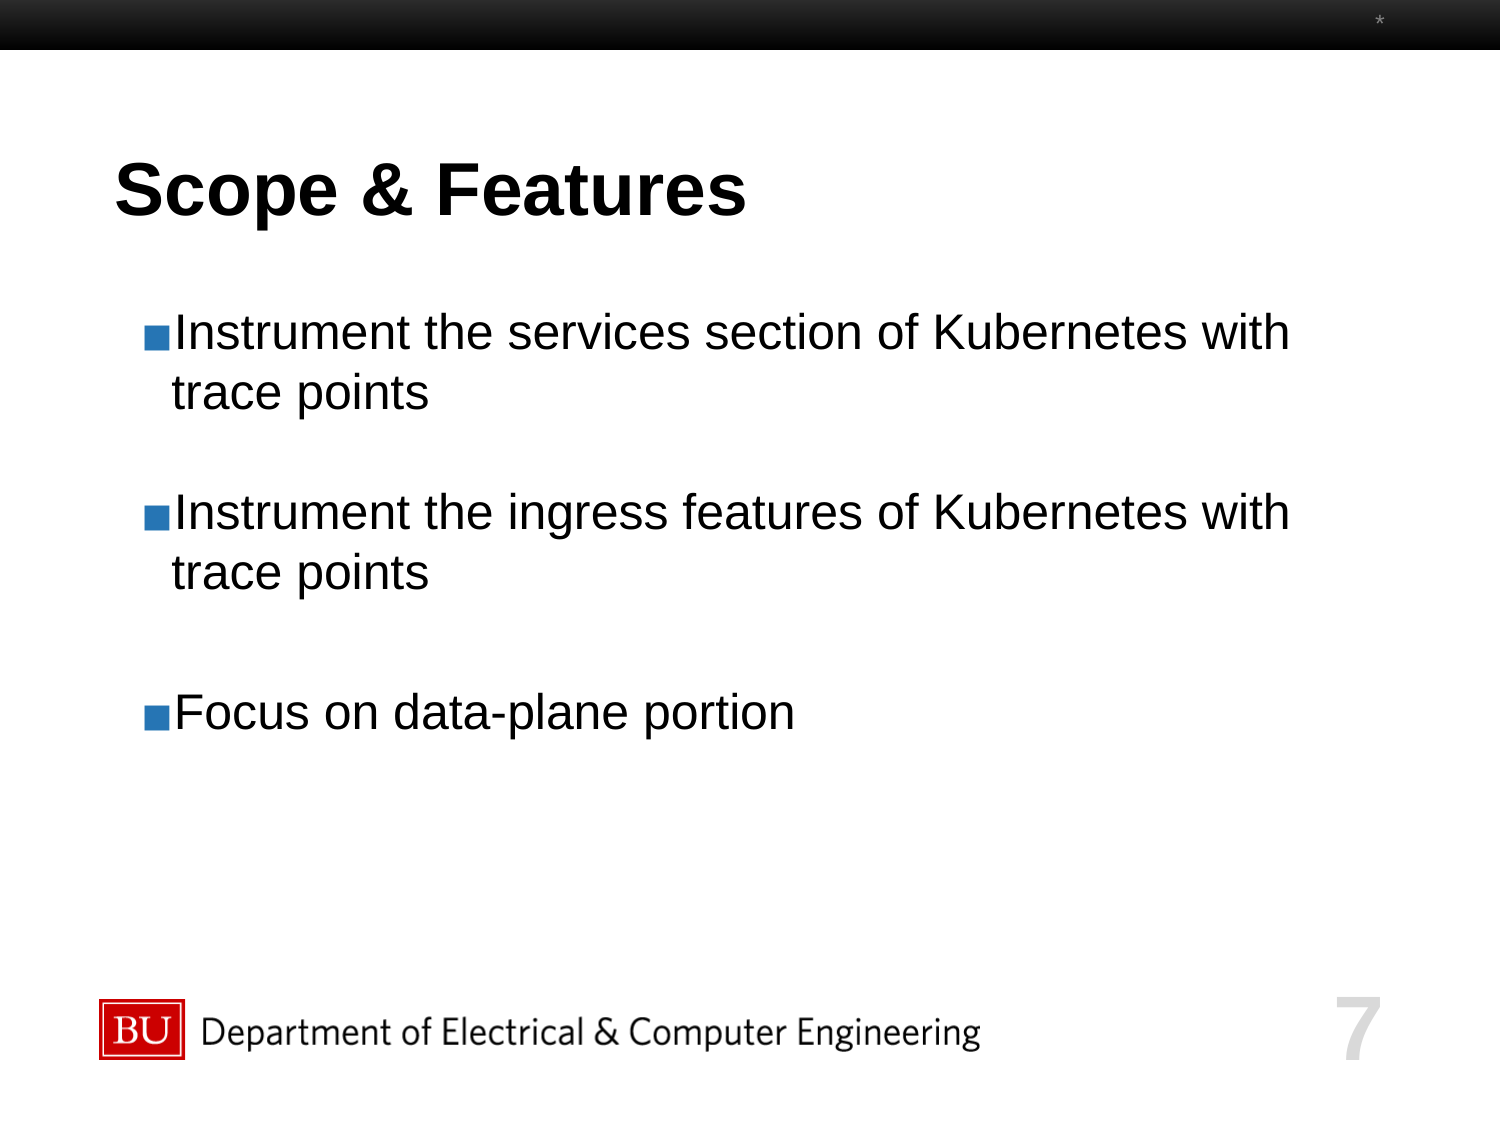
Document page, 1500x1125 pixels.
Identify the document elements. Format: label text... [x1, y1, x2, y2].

list Instrument the services section of Kubernetes with trace points Instrument the ingress features of Kubernetes with trace points Focus on data-plane portion [99, 284, 1400, 922]
picture [99, 999, 980, 1060]
title Scope & Features [99, 125, 1400, 238]
text_box * [1087, 0, 1400, 50]
text_box ‹#› [1162, 968, 1400, 1081]
